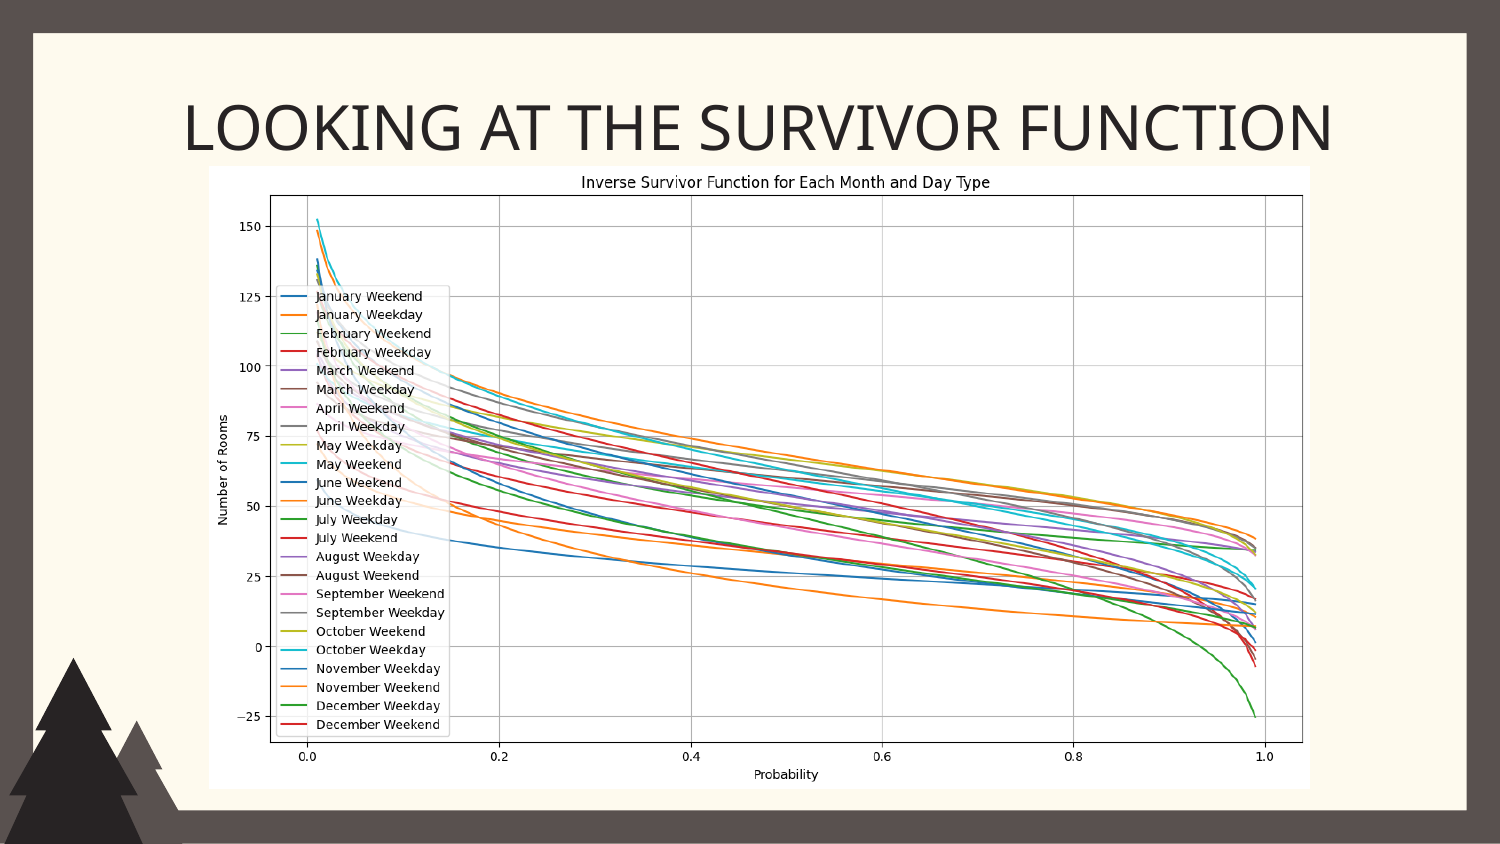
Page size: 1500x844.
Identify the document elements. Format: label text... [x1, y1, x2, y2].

title LOOKING AT THE SURVIVOR FUNCTION [85, 72, 1434, 167]
picture [209, 166, 1310, 789]
